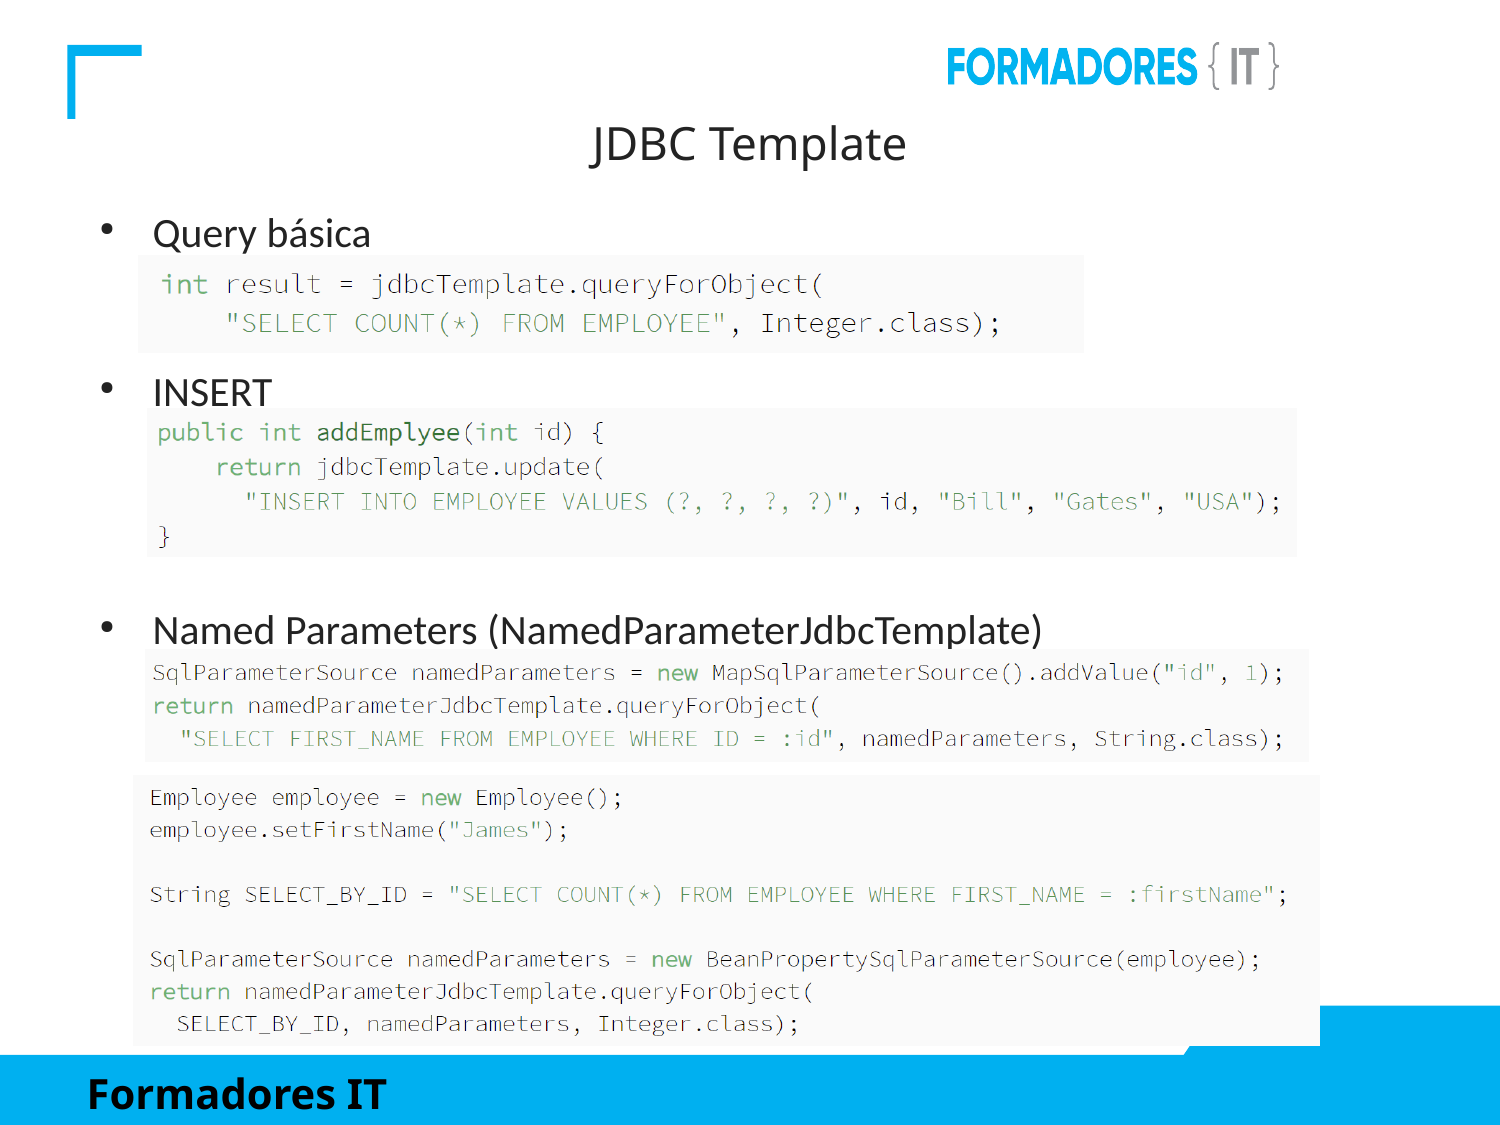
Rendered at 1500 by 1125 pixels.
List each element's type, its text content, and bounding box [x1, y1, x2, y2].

picture [147, 408, 1297, 557]
list Query básica INSERT Named Parameters (NamedParameterJdbcTemplate) [81, 205, 1432, 950]
picture [144, 649, 1309, 762]
title JDBC Template [76, 113, 1424, 184]
picture [138, 255, 1084, 354]
picture [133, 774, 1321, 1046]
picture [948, 42, 1279, 90]
